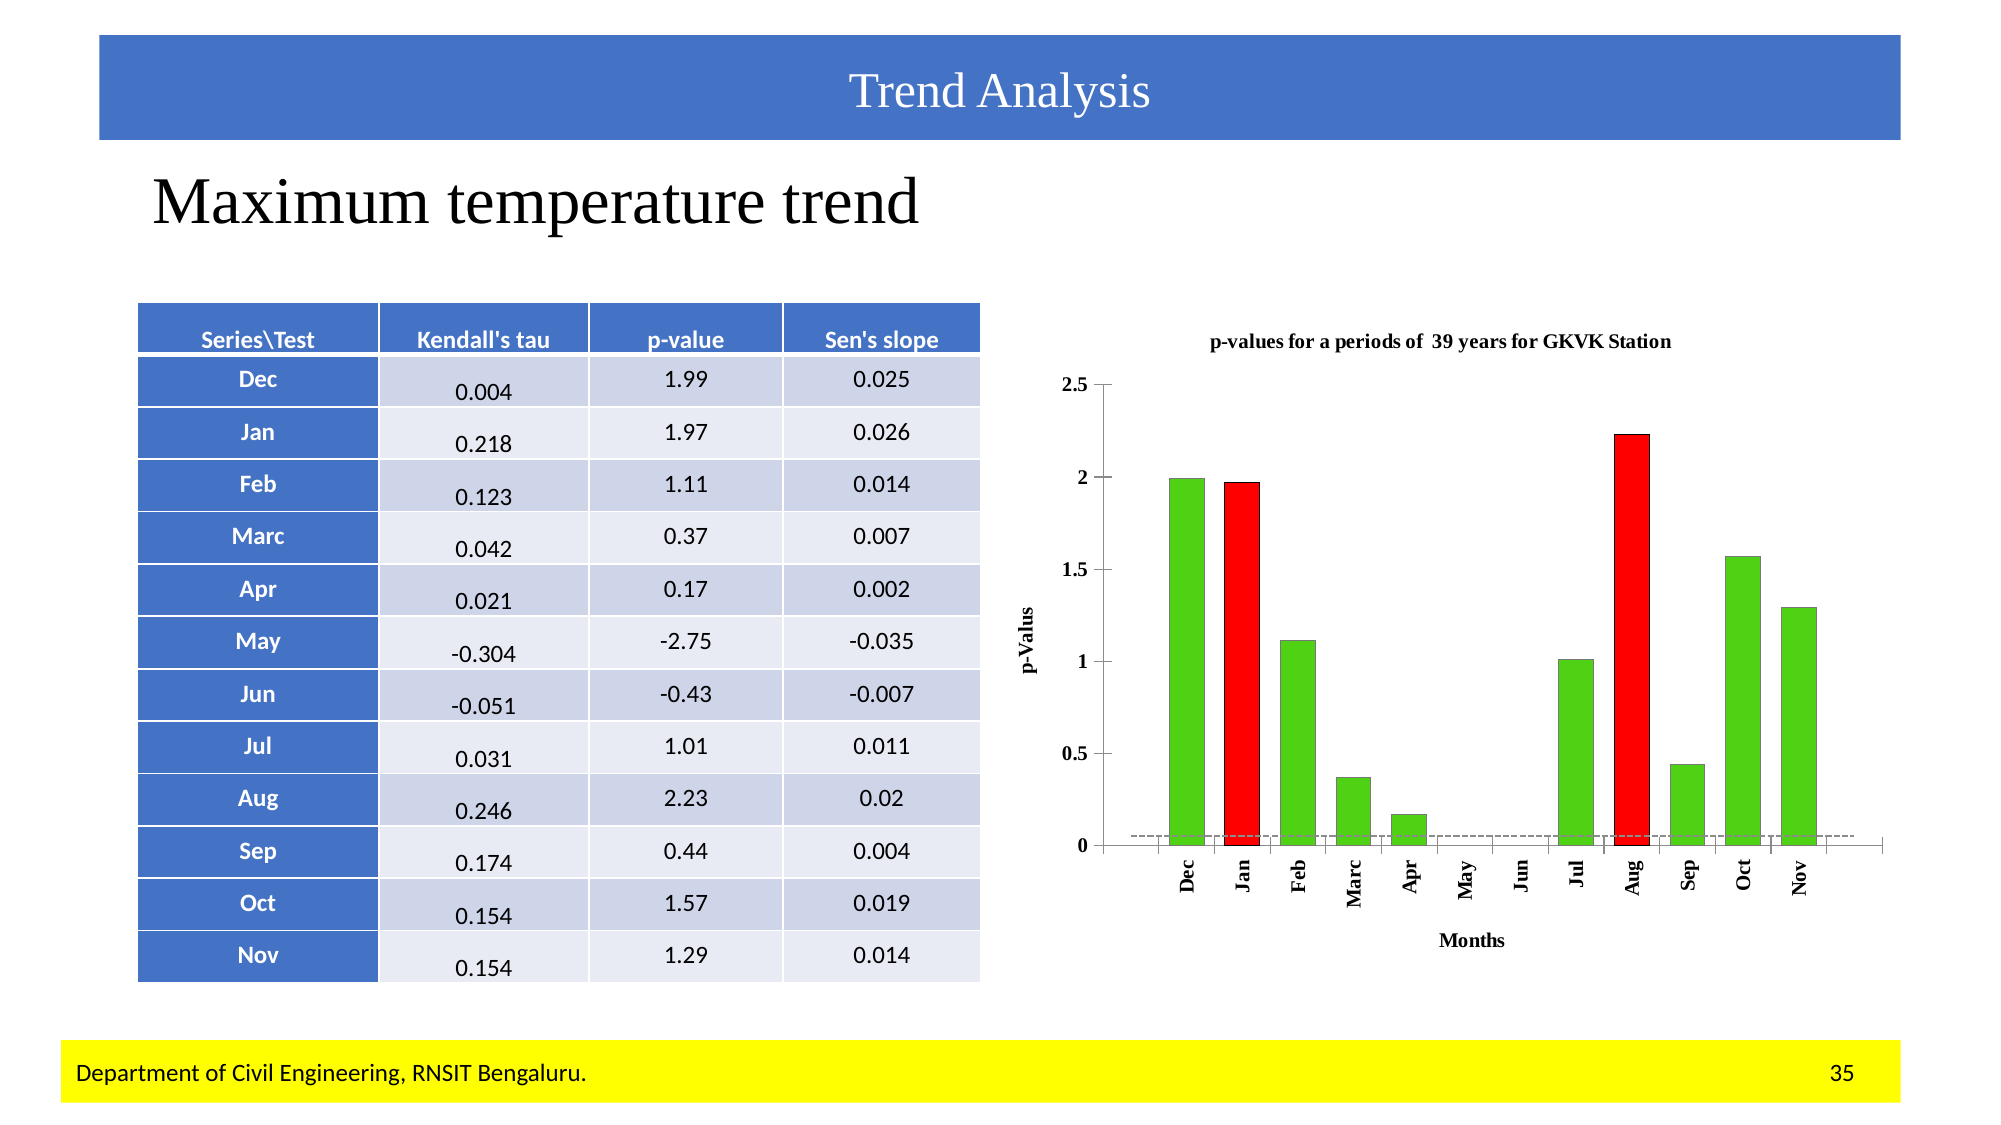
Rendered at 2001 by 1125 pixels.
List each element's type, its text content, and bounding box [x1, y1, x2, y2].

table_cell Jan [138, 408, 378, 458]
table_cell -0.051 [380, 670, 588, 720]
table_cell 1.01 [590, 722, 782, 773]
table_cell 0.002 [784, 565, 980, 615]
table_cell Aug [138, 774, 378, 825]
table_cell 0.174 [380, 827, 588, 877]
table_cell Apr [138, 565, 378, 615]
table_cell 2.23 [590, 774, 782, 825]
table_header Series\Test [138, 303, 378, 352]
text_box Trend Analysis [99, 35, 1901, 140]
table_cell 0.004 [380, 357, 588, 406]
table_cell 0.031 [380, 722, 588, 773]
table_cell 0.042 [380, 512, 588, 563]
table_header Kendall's tau [380, 303, 588, 352]
table_cell 0.014 [784, 460, 980, 511]
table_cell 0.021 [380, 565, 588, 615]
table_cell 0.011 [784, 722, 980, 773]
table_cell 0.154 [380, 931, 588, 982]
table_cell 0.218 [380, 408, 588, 458]
text_box Department of Civil Engineering, RNSIT Bengaluru. 35 [61, 1040, 1901, 1103]
table_cell 0.02 [784, 774, 980, 825]
table_cell Jun [138, 670, 378, 720]
table_cell 1.97 [590, 408, 782, 458]
table_cell 0.17 [590, 565, 782, 615]
table_cell Jul [138, 722, 378, 773]
chart [980, 301, 1901, 984]
table_cell 0.025 [784, 357, 980, 406]
table_cell 0.019 [784, 879, 980, 930]
table_cell -0.43 [590, 670, 782, 720]
table_cell 0.154 [380, 879, 588, 930]
title Maximum temperature trend [137, 140, 1863, 278]
table_cell 0.123 [380, 460, 588, 511]
table_cell Nov [138, 931, 378, 982]
table_cell -0.304 [380, 617, 588, 668]
table_cell Oct [138, 879, 378, 930]
table_cell 1.29 [590, 931, 782, 982]
table_cell Dec [138, 357, 378, 406]
table_cell -2.75 [590, 617, 782, 668]
table_cell Feb [138, 460, 378, 511]
table_cell 0.007 [784, 512, 980, 563]
table_cell 0.44 [590, 827, 782, 877]
table_cell May [138, 617, 378, 668]
table_cell Marc [138, 512, 378, 563]
table_cell 0.014 [784, 931, 980, 982]
table_cell 0.004 [784, 827, 980, 877]
table_cell -0.035 [784, 617, 980, 668]
table_cell 0.026 [784, 408, 980, 458]
table_header p-value [590, 303, 782, 352]
table_cell 1.99 [590, 357, 782, 406]
table_header Sen's slope [784, 303, 980, 352]
table_cell 1.57 [590, 879, 782, 930]
table_cell 0.246 [380, 774, 588, 825]
table_cell Sep [138, 827, 378, 877]
table_cell 0.37 [590, 512, 782, 563]
table_cell -0.007 [784, 670, 980, 720]
table_cell 1.11 [590, 460, 782, 511]
